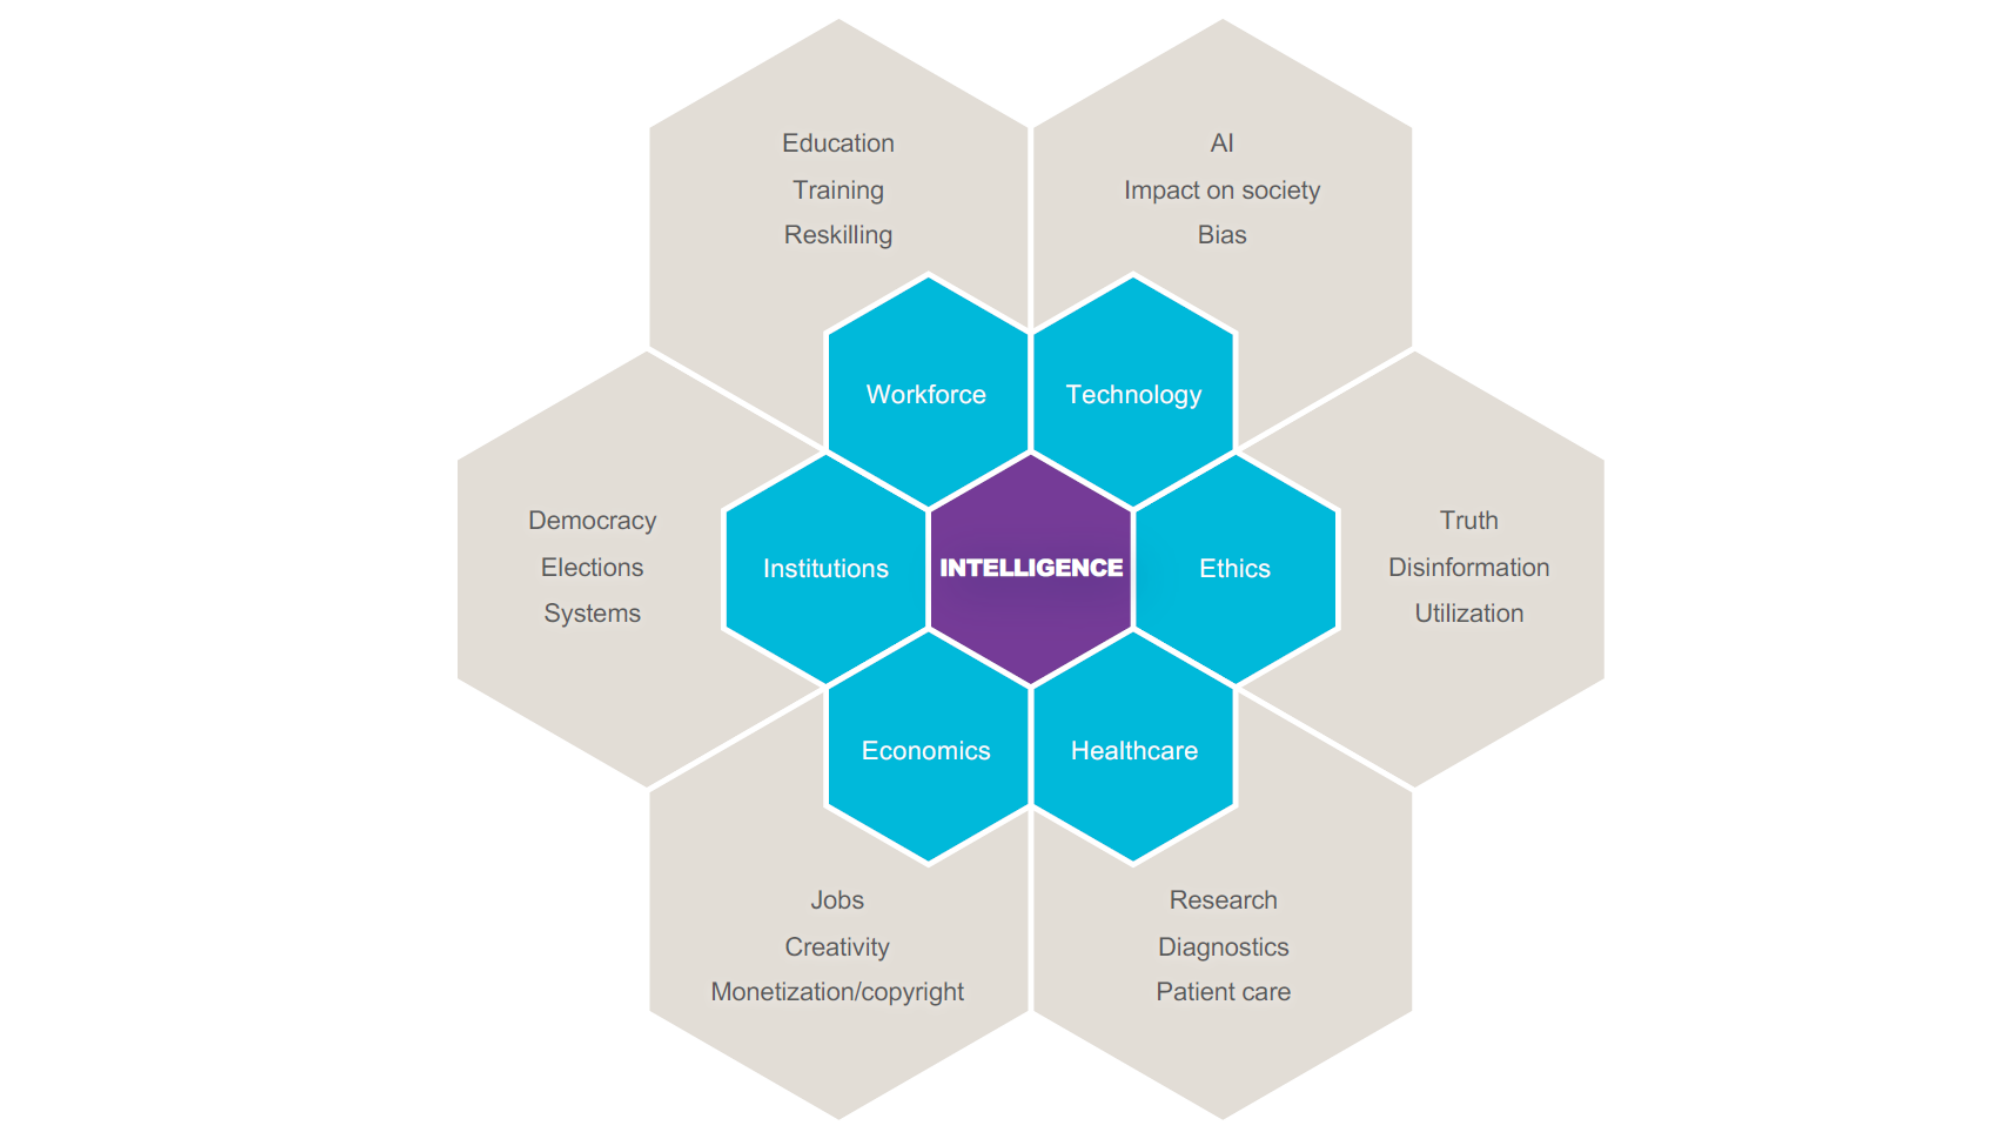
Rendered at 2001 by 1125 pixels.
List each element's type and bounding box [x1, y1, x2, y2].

picture [386, 0, 1614, 1125]
